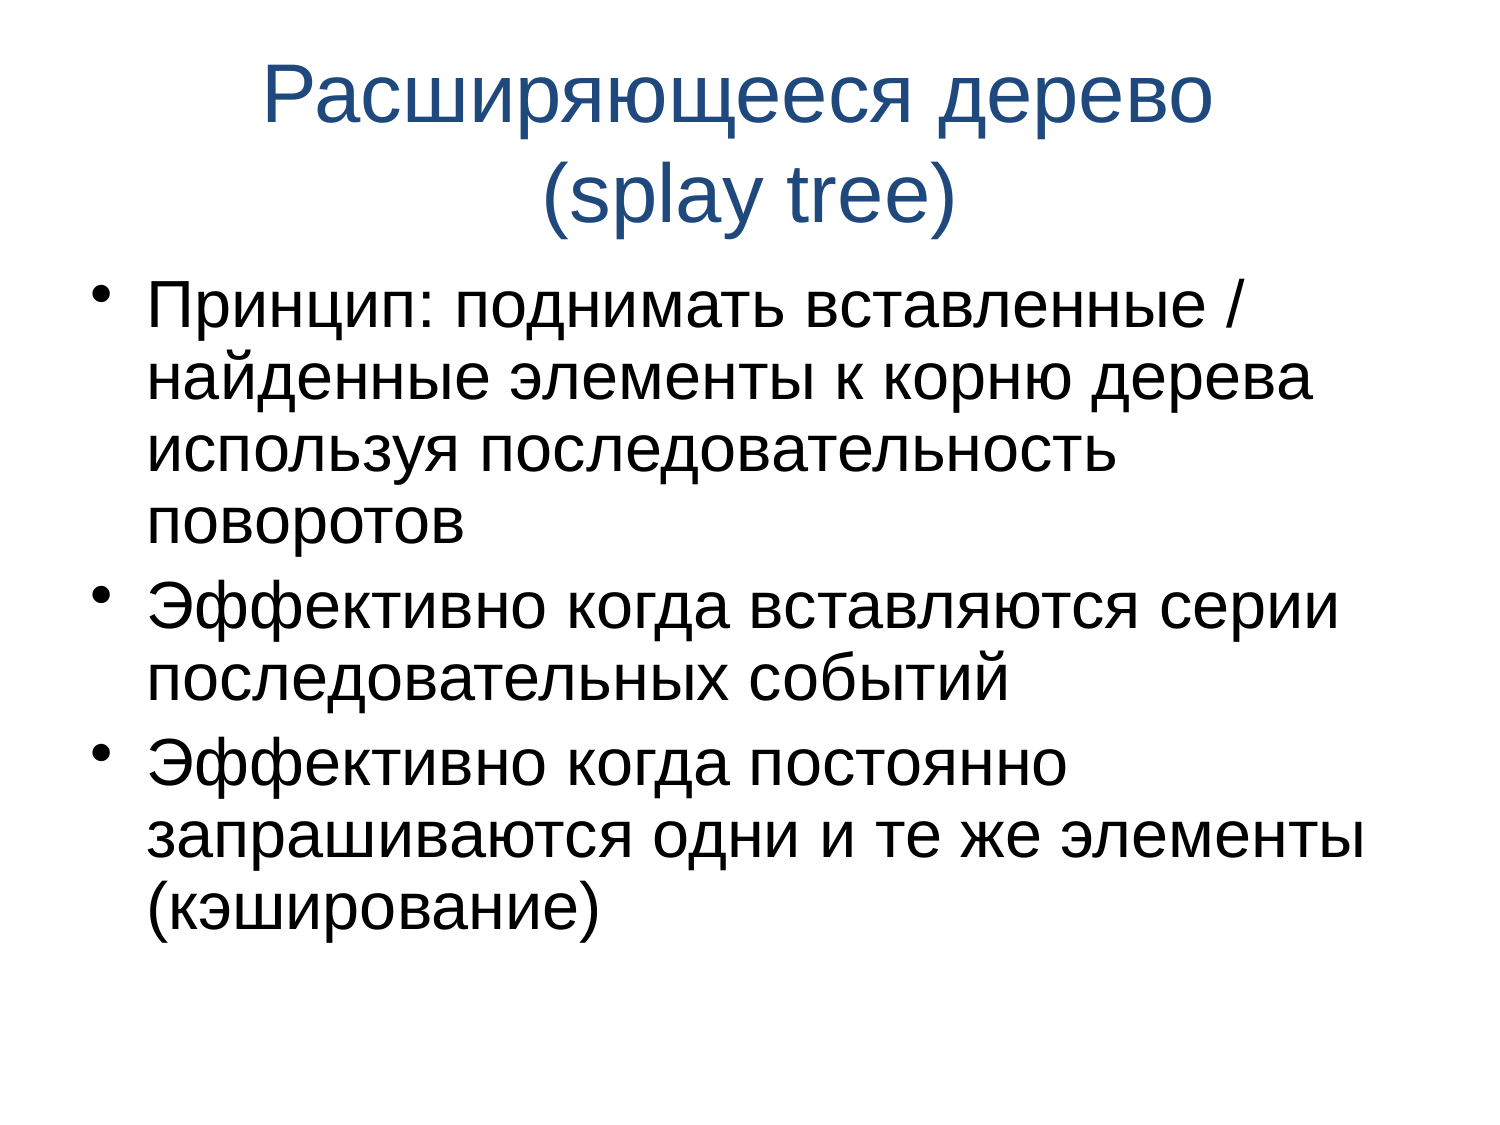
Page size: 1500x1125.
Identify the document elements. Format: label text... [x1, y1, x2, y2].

list Принцип: поднимать вставленные / найденные элементы к корню дерева используя последовательность поворотов Эффективно когда вставляются серии последовательных событий Эффективно когда постоянно запрашиваются одни и те же элементы (кэширование) [75, 262, 1425, 1005]
title Расширяющееся дерево (splay tree) [75, 45, 1425, 233]
